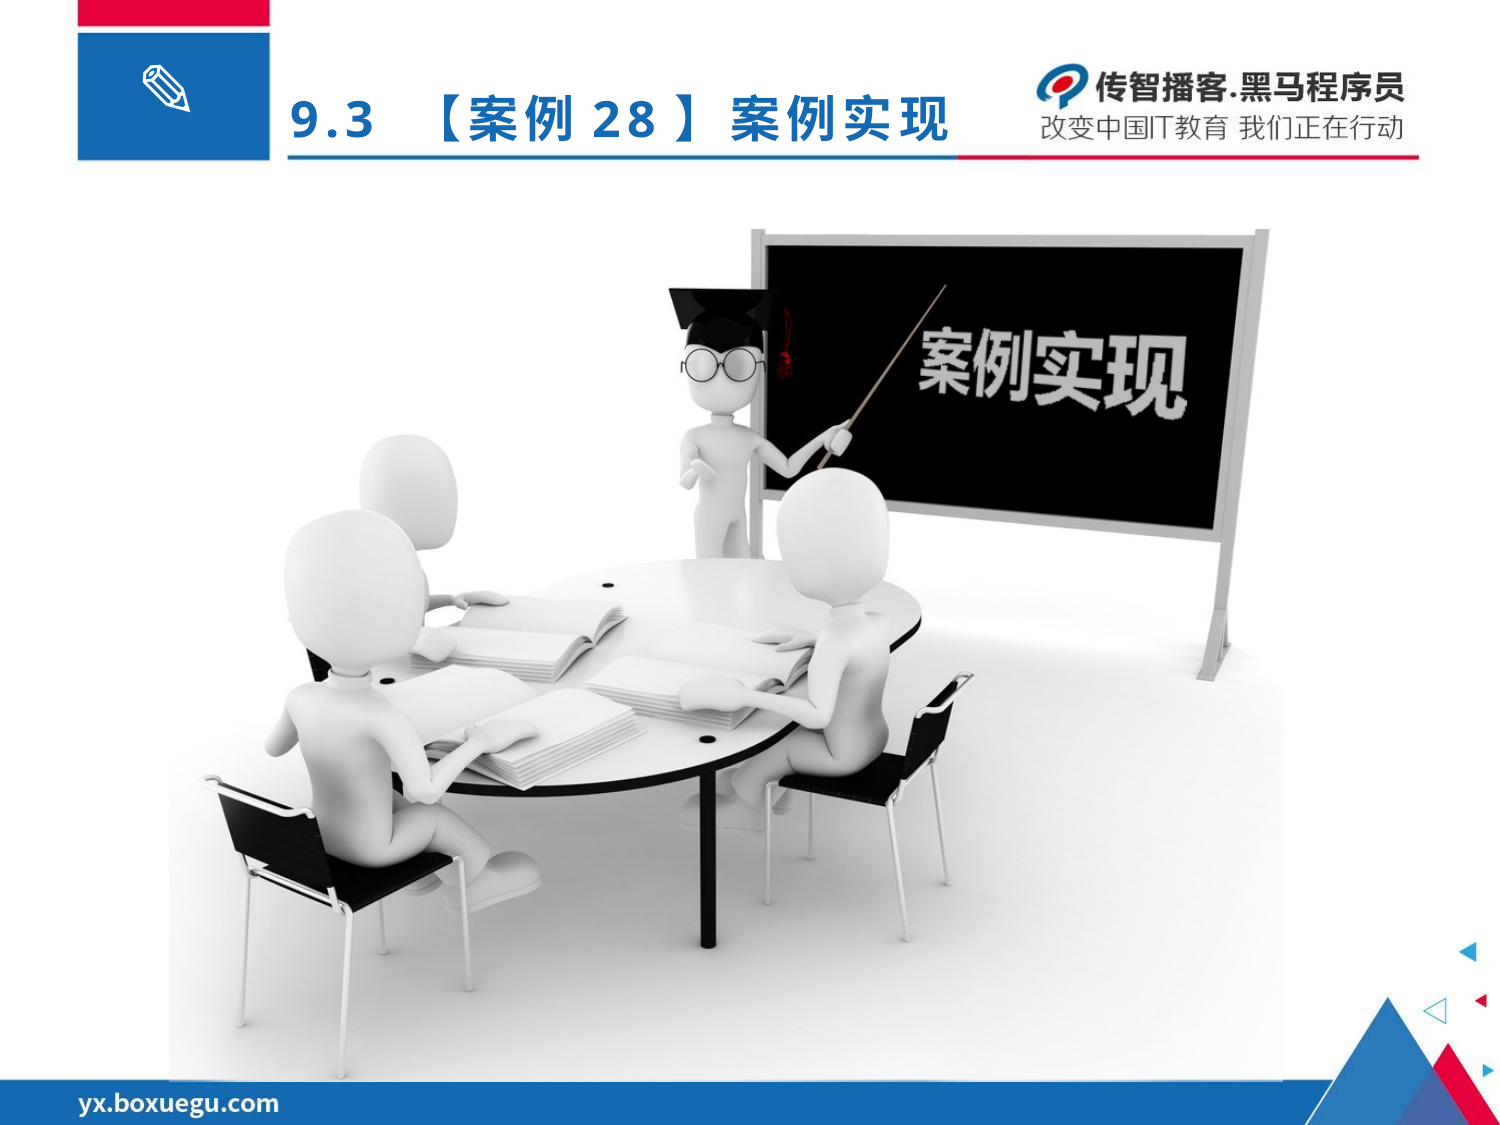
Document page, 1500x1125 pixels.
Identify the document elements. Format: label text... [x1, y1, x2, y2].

picture [0, 0, 1500, 1125]
title 9.3 【案例28】案例实现 [275, 79, 1500, 199]
